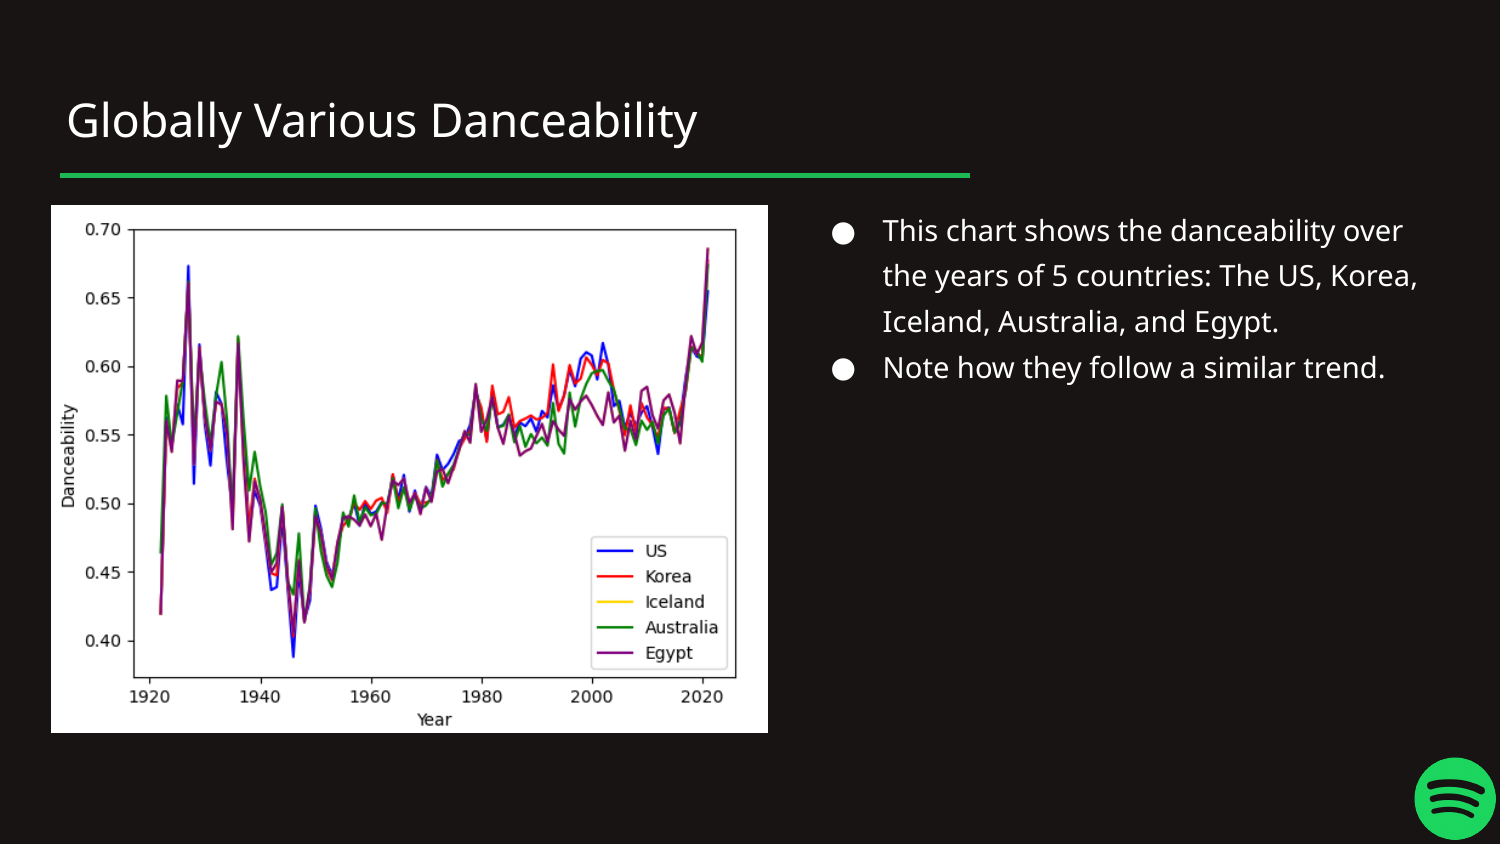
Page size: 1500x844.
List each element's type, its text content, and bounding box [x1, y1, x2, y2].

title Globally Various Danceability [51, 72, 1449, 167]
list This chart shows the danceability over the years of 5 countries: The US, Korea, Iceland, Australia, and Egypt. Note how they follow a similar trend. [792, 189, 1449, 750]
picture [50, 205, 768, 734]
picture [1410, 753, 1500, 844]
